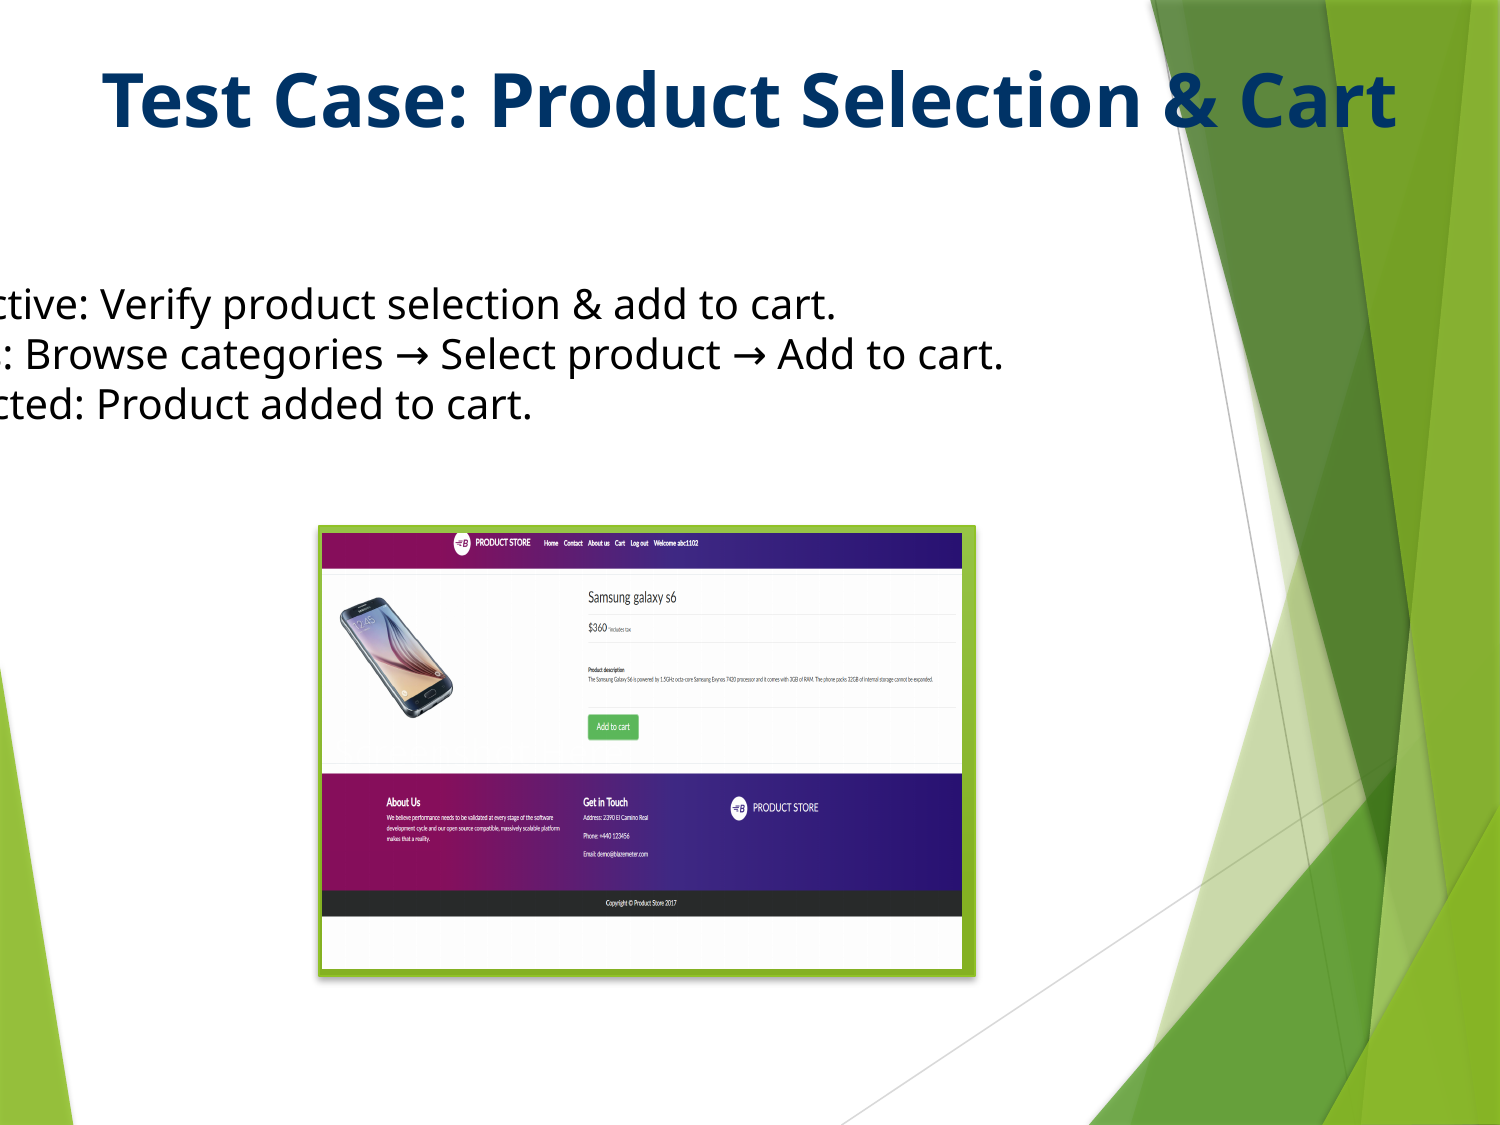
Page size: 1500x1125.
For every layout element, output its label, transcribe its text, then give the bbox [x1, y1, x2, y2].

text_box Screenshot Here [318, 525, 976, 977]
text_box Test Case: Product Selection & Cart [86, 44, 1414, 150]
text_box Objective: Verify product selection & add to cart. Steps: Browse categories → Select product → Add to cart. Expected: Product added to cart. [0, 224, 1020, 435]
picture [322, 533, 963, 970]
